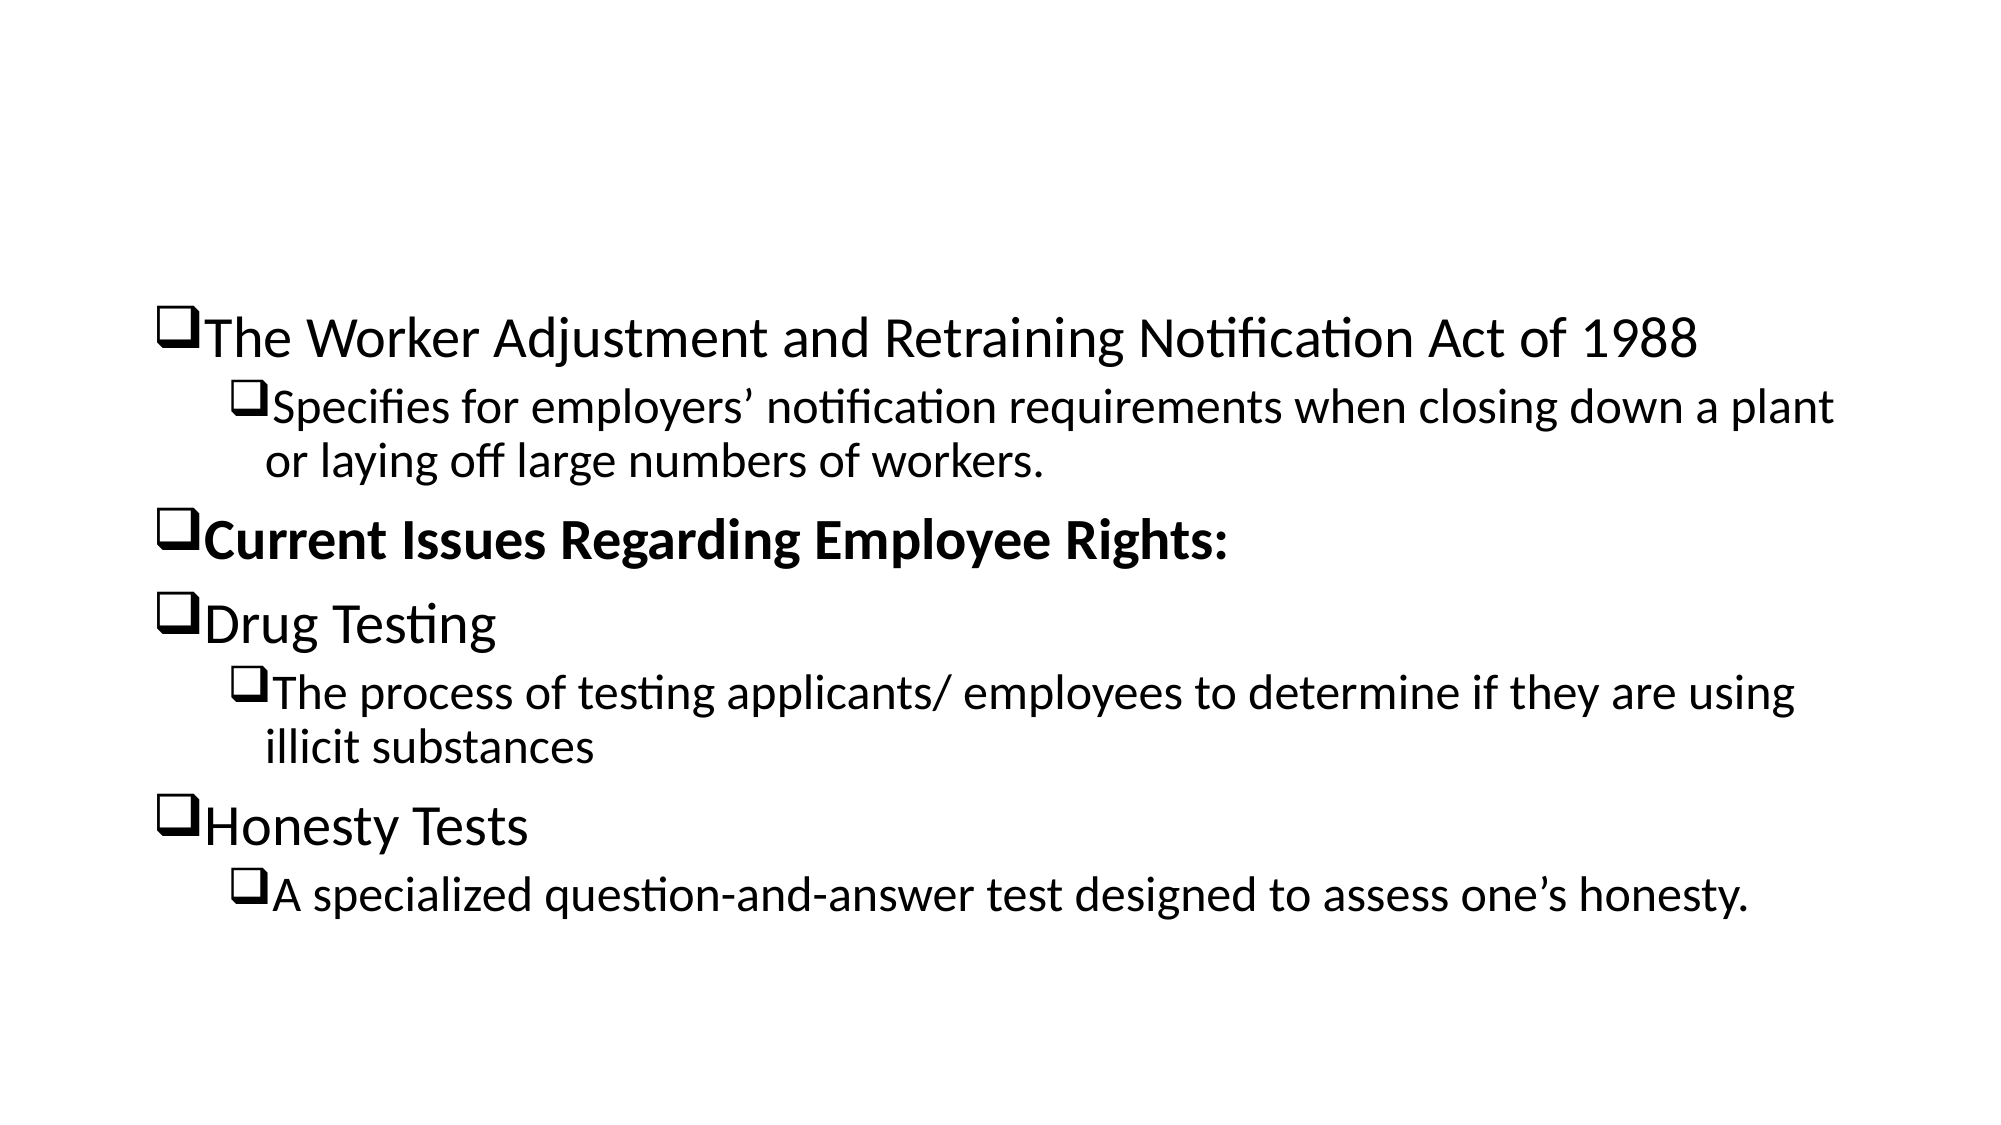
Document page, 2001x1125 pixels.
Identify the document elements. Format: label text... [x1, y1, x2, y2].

list The Worker Adjustment and Retraining Notification Act of 1988 Specifies for employers’ notification requirements when closing down a plant or laying off large numbers of workers. Current Issues Regarding Employee Rights: Drug Testing The process of testing applicants/ employees to determine if they are using illicit substances Honesty Tests A specialized question-and-answer test designed to assess one’s honesty. [137, 299, 1863, 1014]
